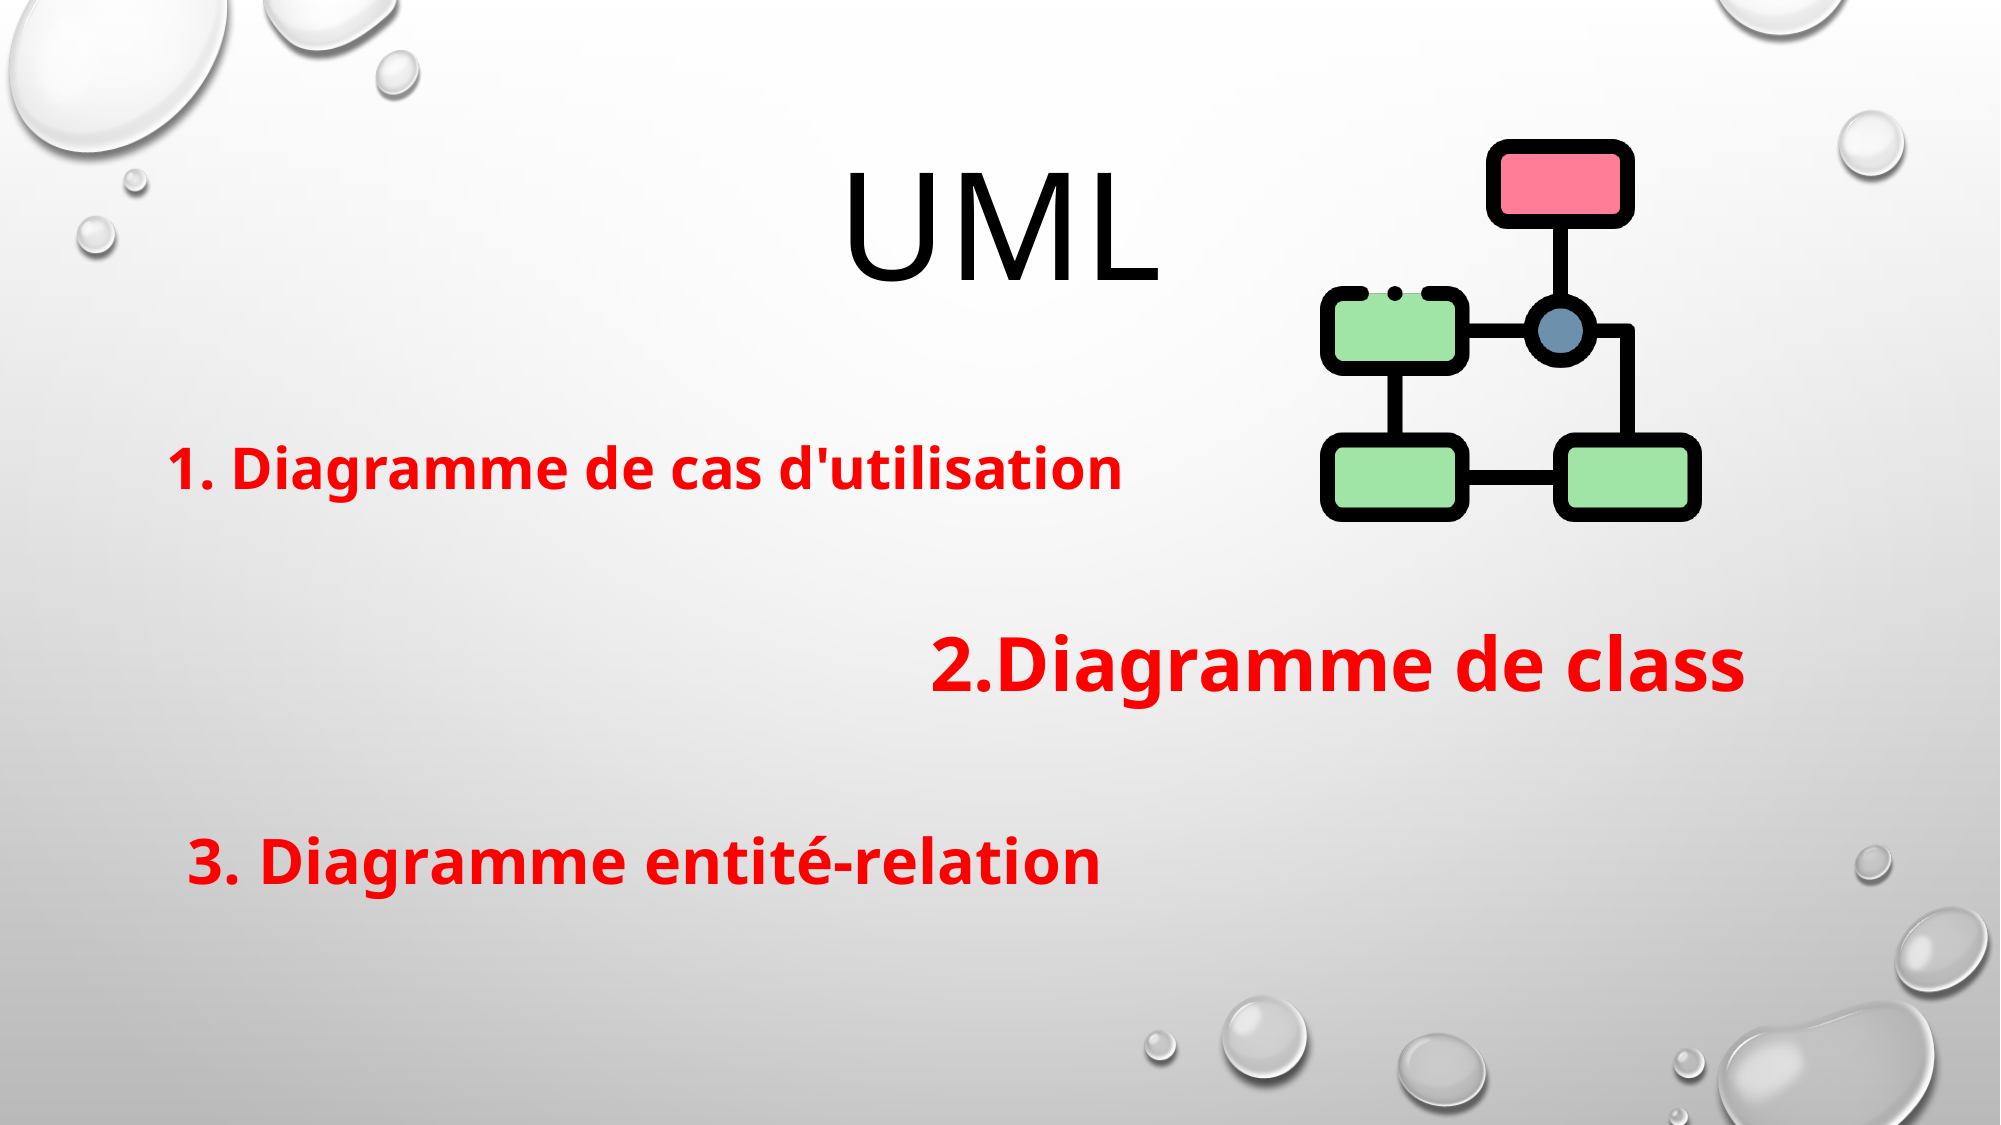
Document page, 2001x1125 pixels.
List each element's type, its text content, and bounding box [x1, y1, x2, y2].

text_box 3. Diagramme entité-relation [149, 798, 1142, 930]
title uml [149, 101, 1851, 364]
picture [0, 0, 2000, 1125]
text_box 2.Diagramme de class [843, 601, 1835, 733]
text_box 1. Diagramme de cas d'utilisation [149, 404, 1142, 536]
